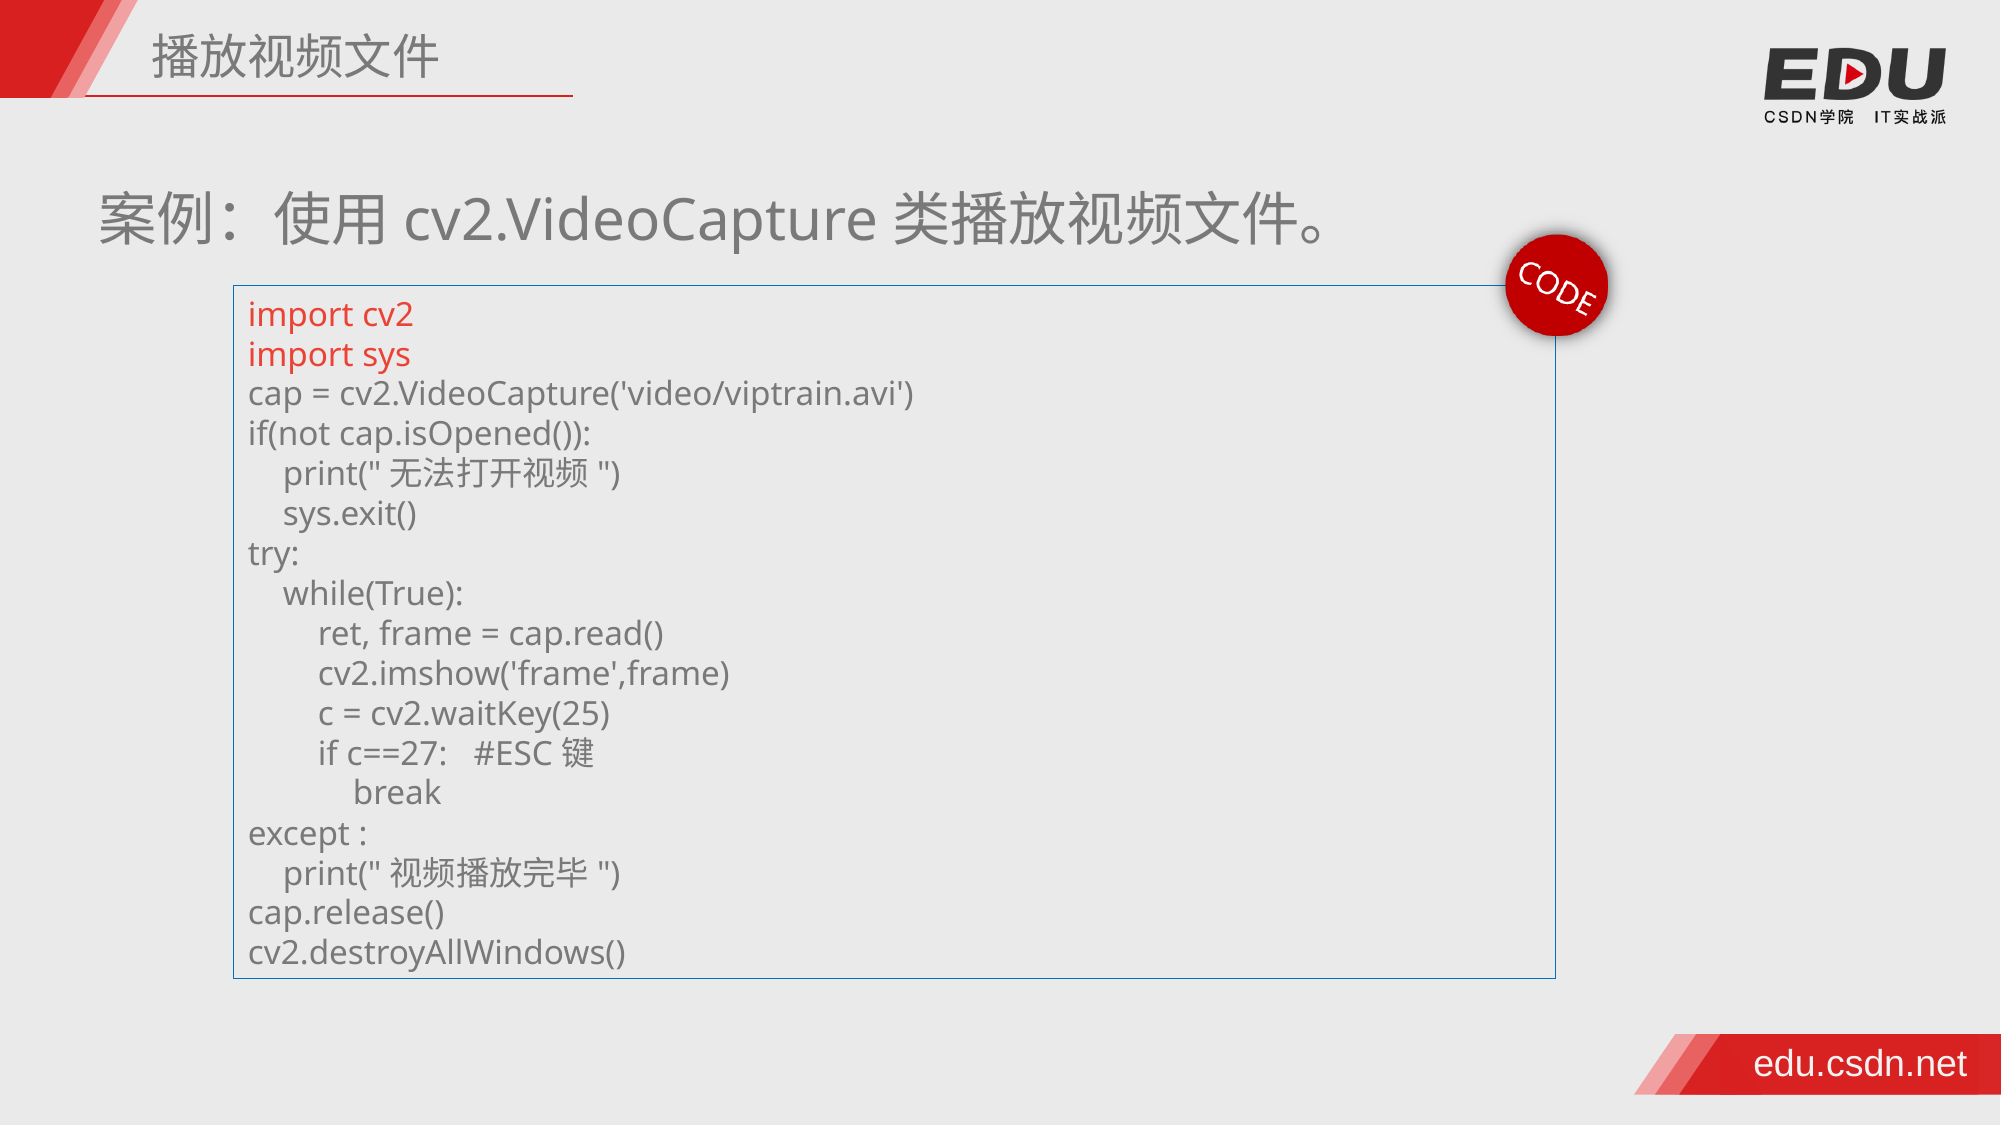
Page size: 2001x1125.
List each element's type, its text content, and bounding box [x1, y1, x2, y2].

text_box 案例：使用cv2.VideoCapture类播放视频文件。 [83, 139, 1895, 260]
list 播放视频文件 [142, 6, 723, 93]
picture [1479, 209, 1633, 362]
picture [1761, 42, 1948, 128]
text_box import cv2 import sys cap = cv2.VideoCapture('video/viptrain.avi') if(not cap.isOpened()): print("无法打开视频") sys.exit() try: while(True): ret, frame = cap.read() cv2.imshow('frame',frame) c = cv2.waitKey(25) if c==27: #ESC键 break except : print("视频播放完毕") cap.release() cv2.destroyAllWindows() [233, 285, 1556, 979]
